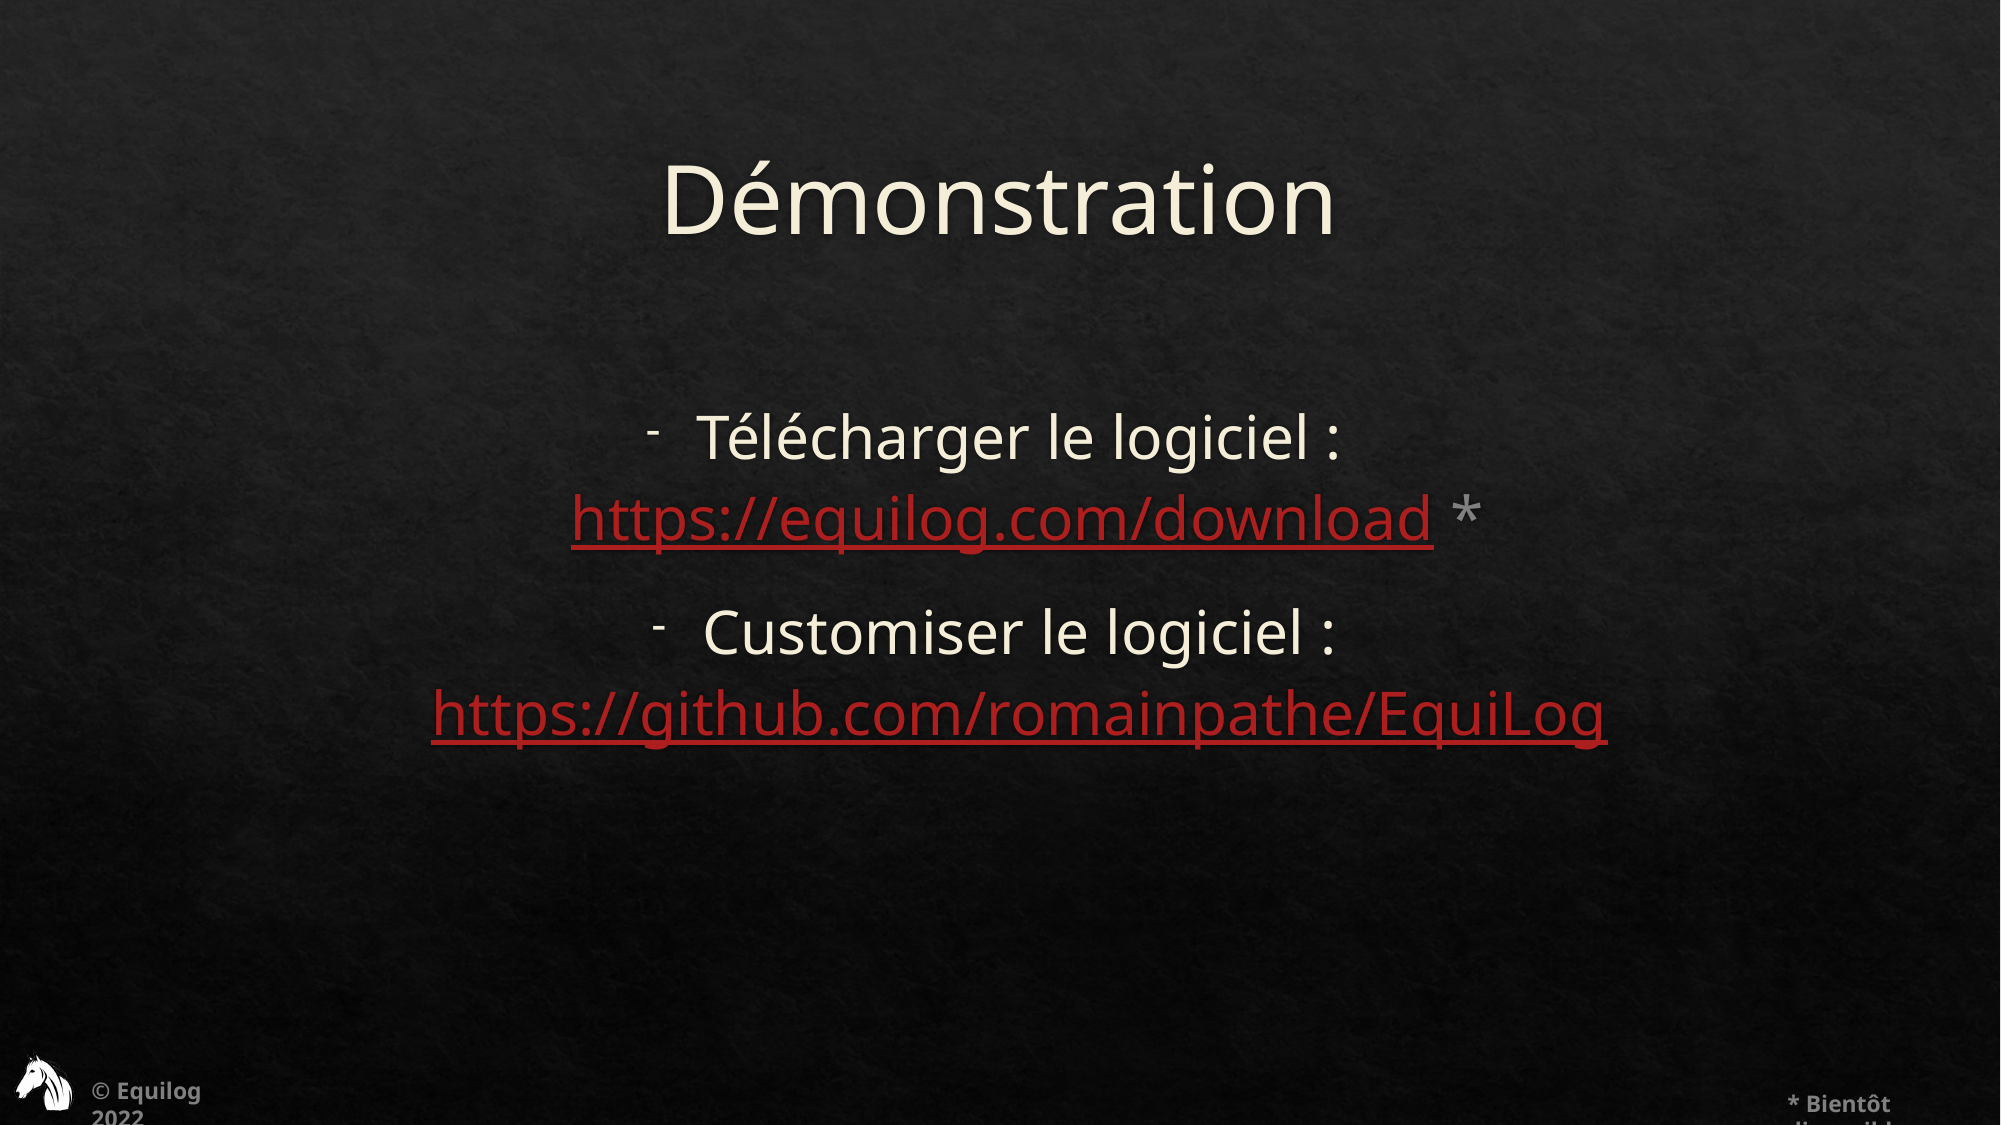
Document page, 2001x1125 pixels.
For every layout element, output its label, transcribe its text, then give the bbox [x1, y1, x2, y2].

title Démonstration [149, 99, 1849, 307]
text_box * Bientôt disponible [1772, 1082, 2000, 1125]
text_box Télécharger le logiciel : https://equilog.com/download * Customiser le logiciel : https://github.com/romainpathe/EquiLog [225, 193, 1773, 957]
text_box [12, 1049, 257, 1113]
